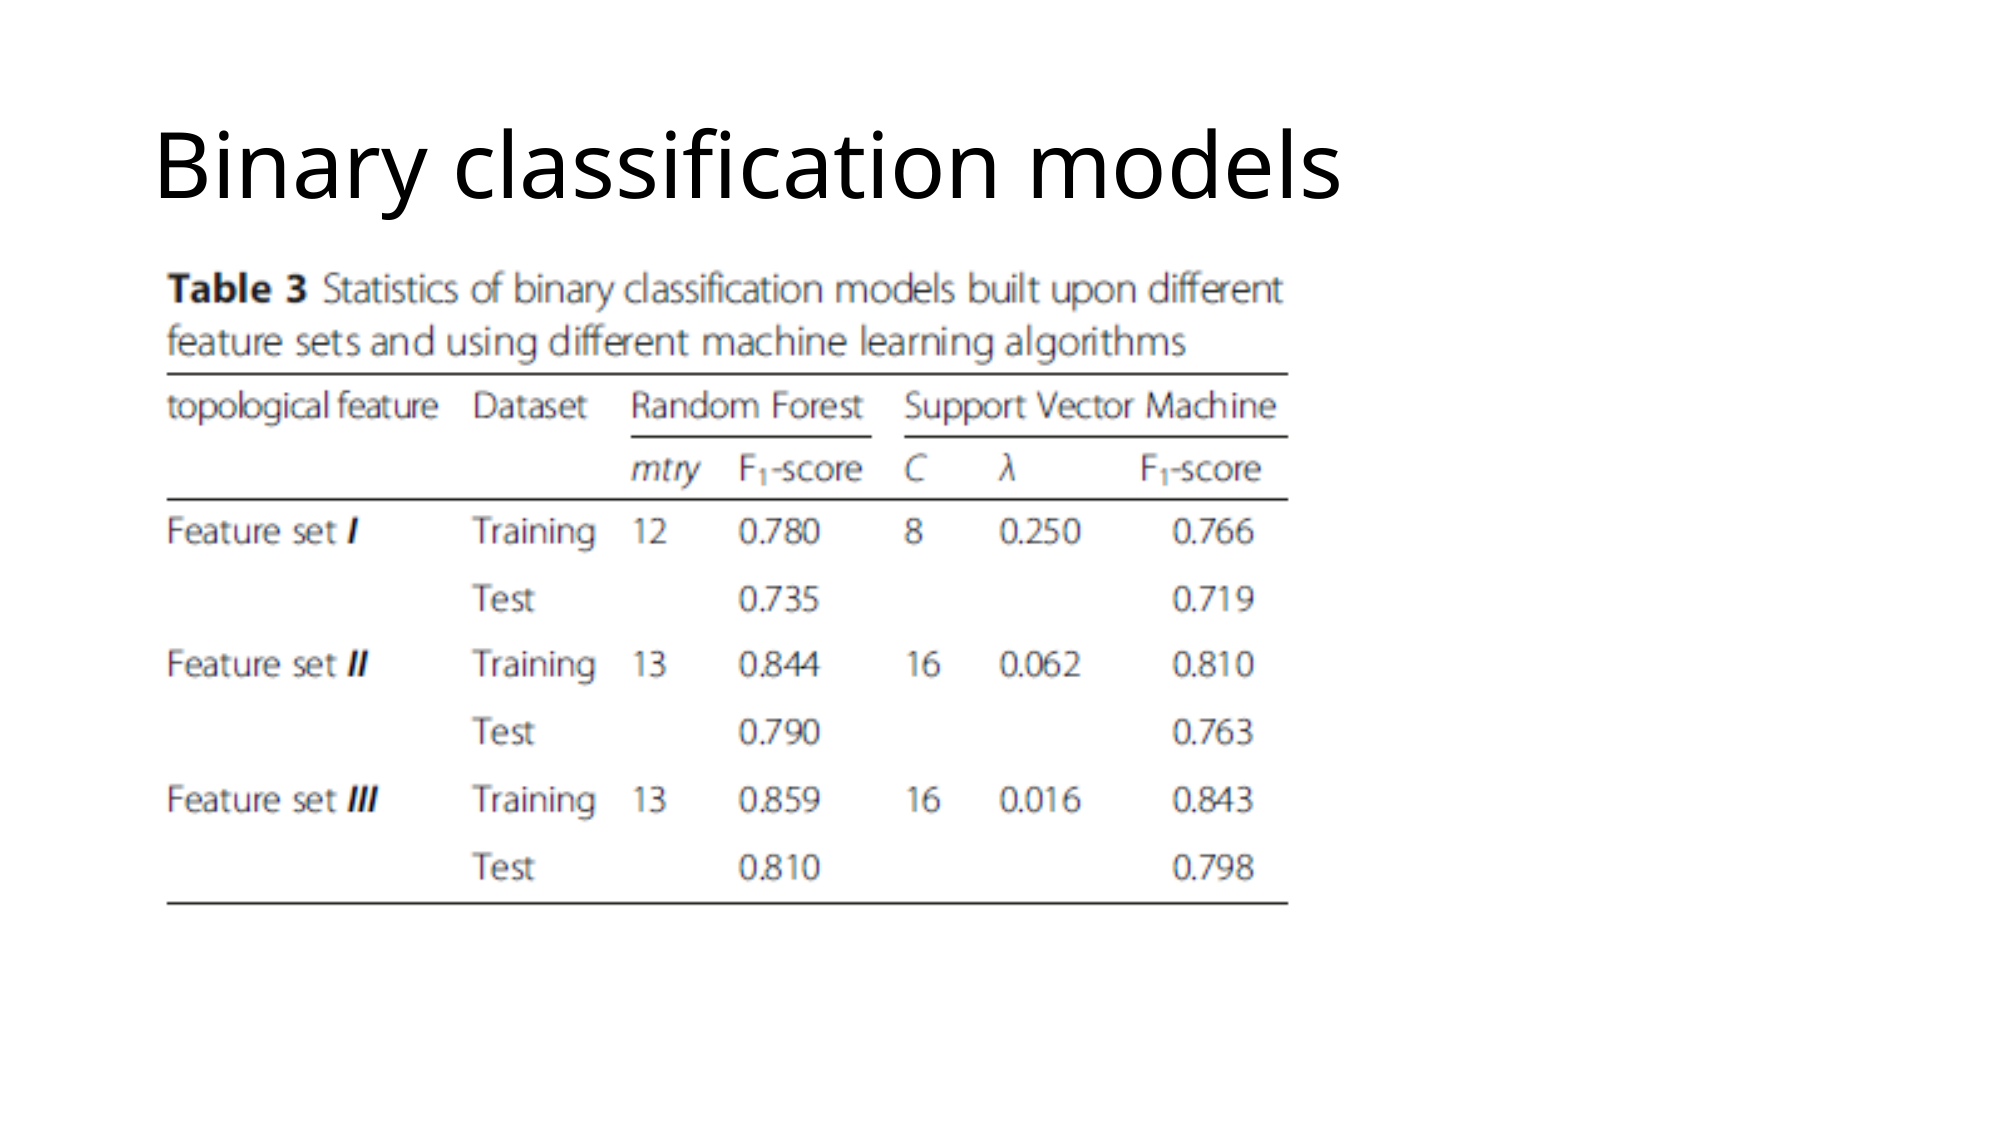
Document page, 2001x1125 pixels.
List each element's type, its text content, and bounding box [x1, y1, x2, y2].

picture [135, 228, 1314, 948]
title Binary classification models [137, 59, 1863, 278]
